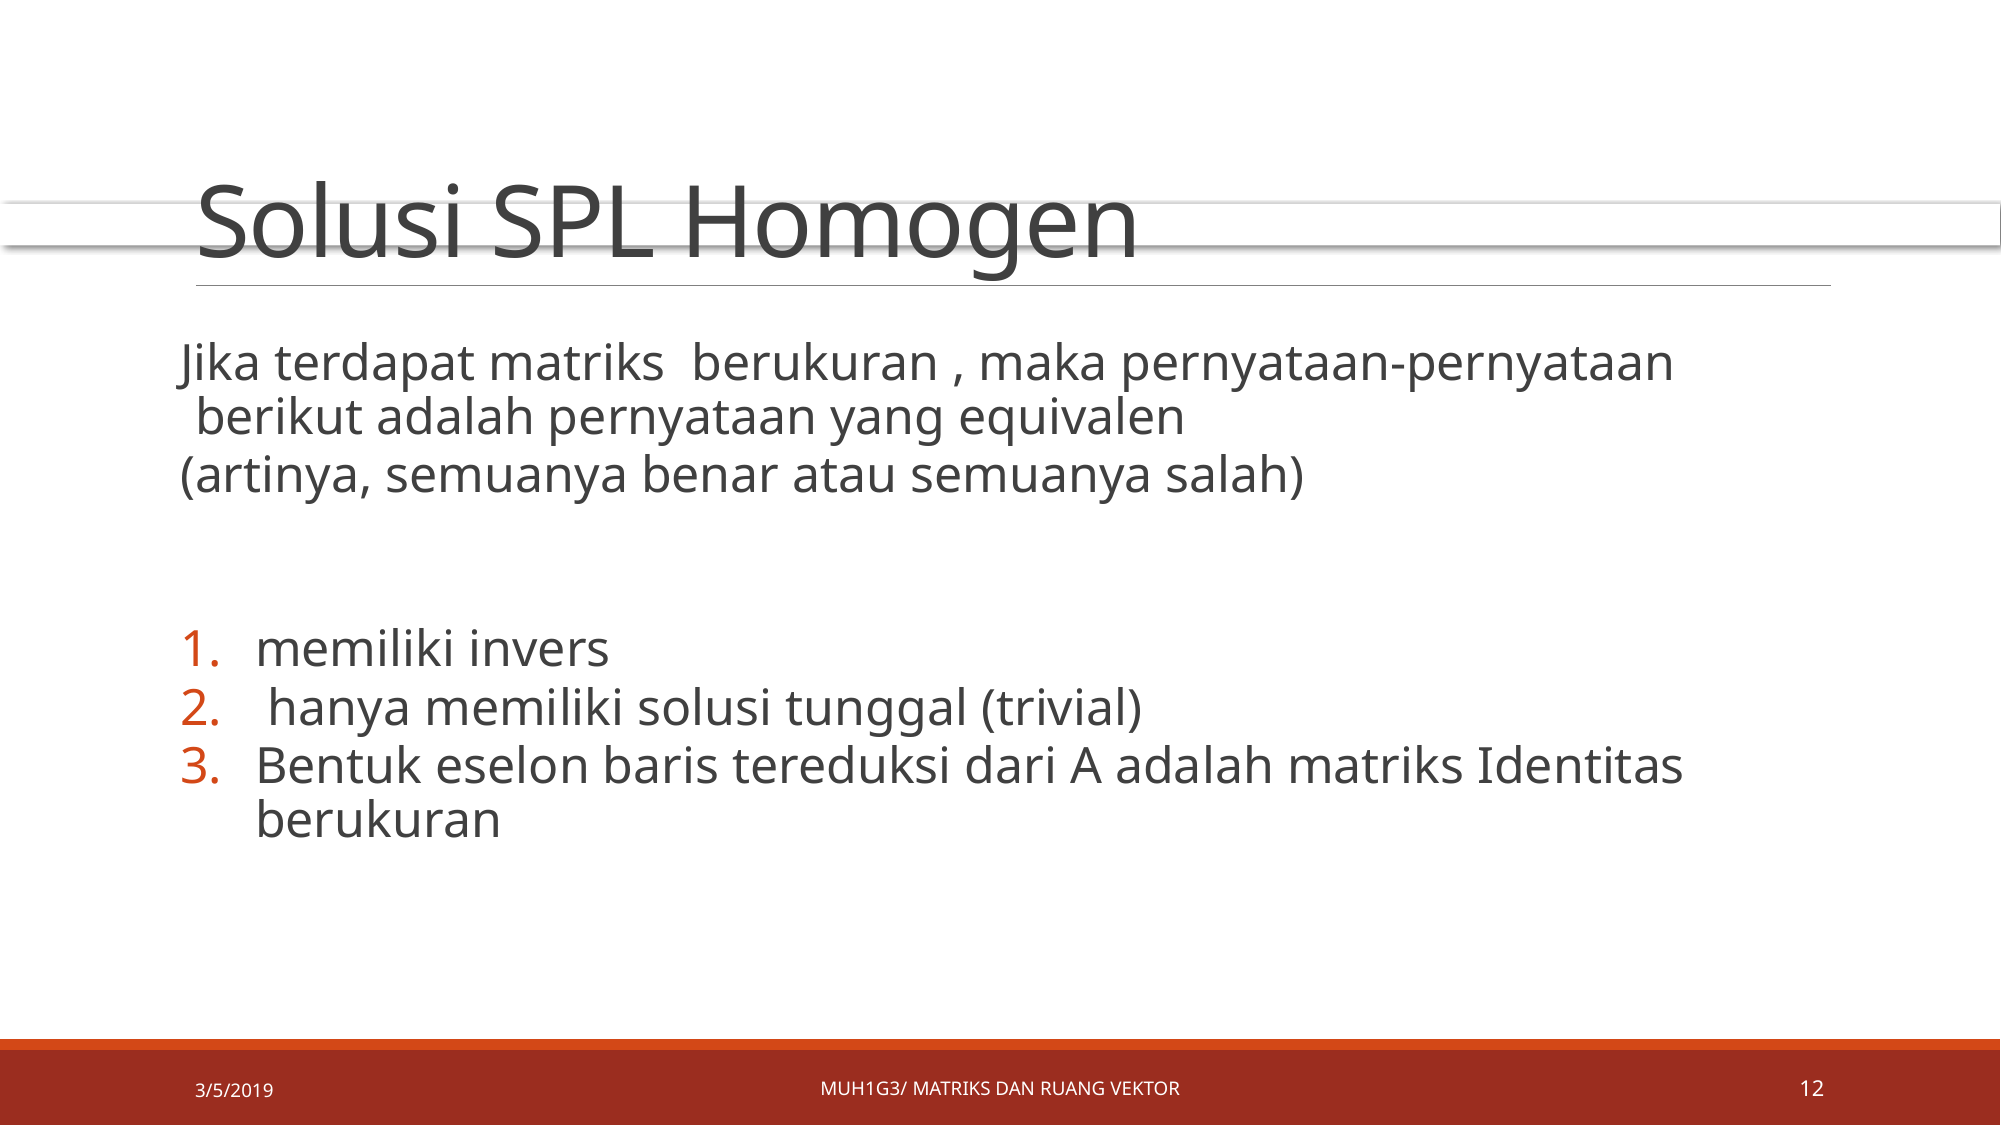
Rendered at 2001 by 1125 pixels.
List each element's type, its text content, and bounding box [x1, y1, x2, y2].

title Solusi SPL Homogen [180, 47, 1830, 285]
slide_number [180, 1059, 586, 1120]
footer MUH1G3/ Matriks dan ruang vektor [604, 1059, 1396, 1120]
slide_number 12 [1624, 1059, 1840, 1120]
